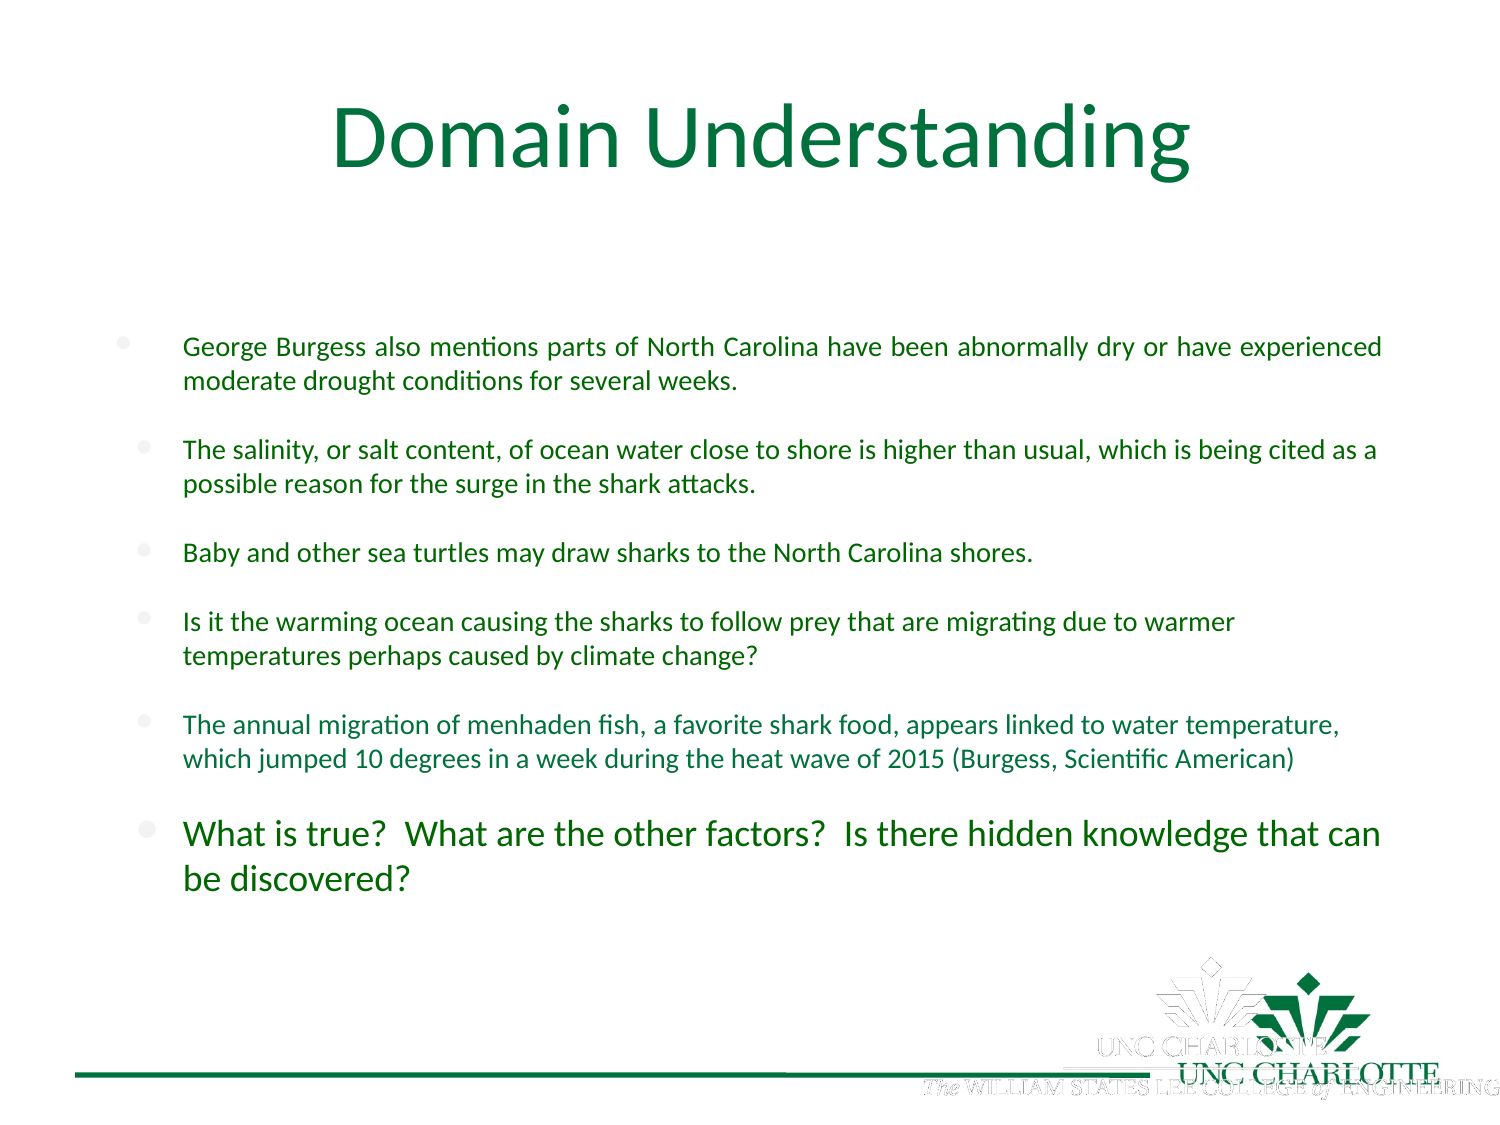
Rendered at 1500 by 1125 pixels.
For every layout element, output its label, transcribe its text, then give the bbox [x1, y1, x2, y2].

subtitle George Burgess also mentions parts of North Carolina have been abnormally dry or have experienced moderate drought conditions for several weeks. The salinity, or salt content, of ocean water close to shore is higher than usual, which is being cited as a possible reason for the surge in the shark attacks. Baby and other sea turtles may draw sharks to the North Carolina shores. Is it the warming ocean causing the sharks to follow prey that are migrating due to warmer temperatures perhaps caused by climate change? The annual migration of menhaden fish, a favorite shark food, appears linked to water temperature, which jumped 10 degrees in a week during the heat wave of 2015 (Burgess, Scientific American) What is true? What are the other factors? Is there hidden knowledge that can be discovered? [99, 312, 1400, 925]
title Domain Understanding [24, 37, 1500, 225]
picture [924, 957, 1500, 1100]
